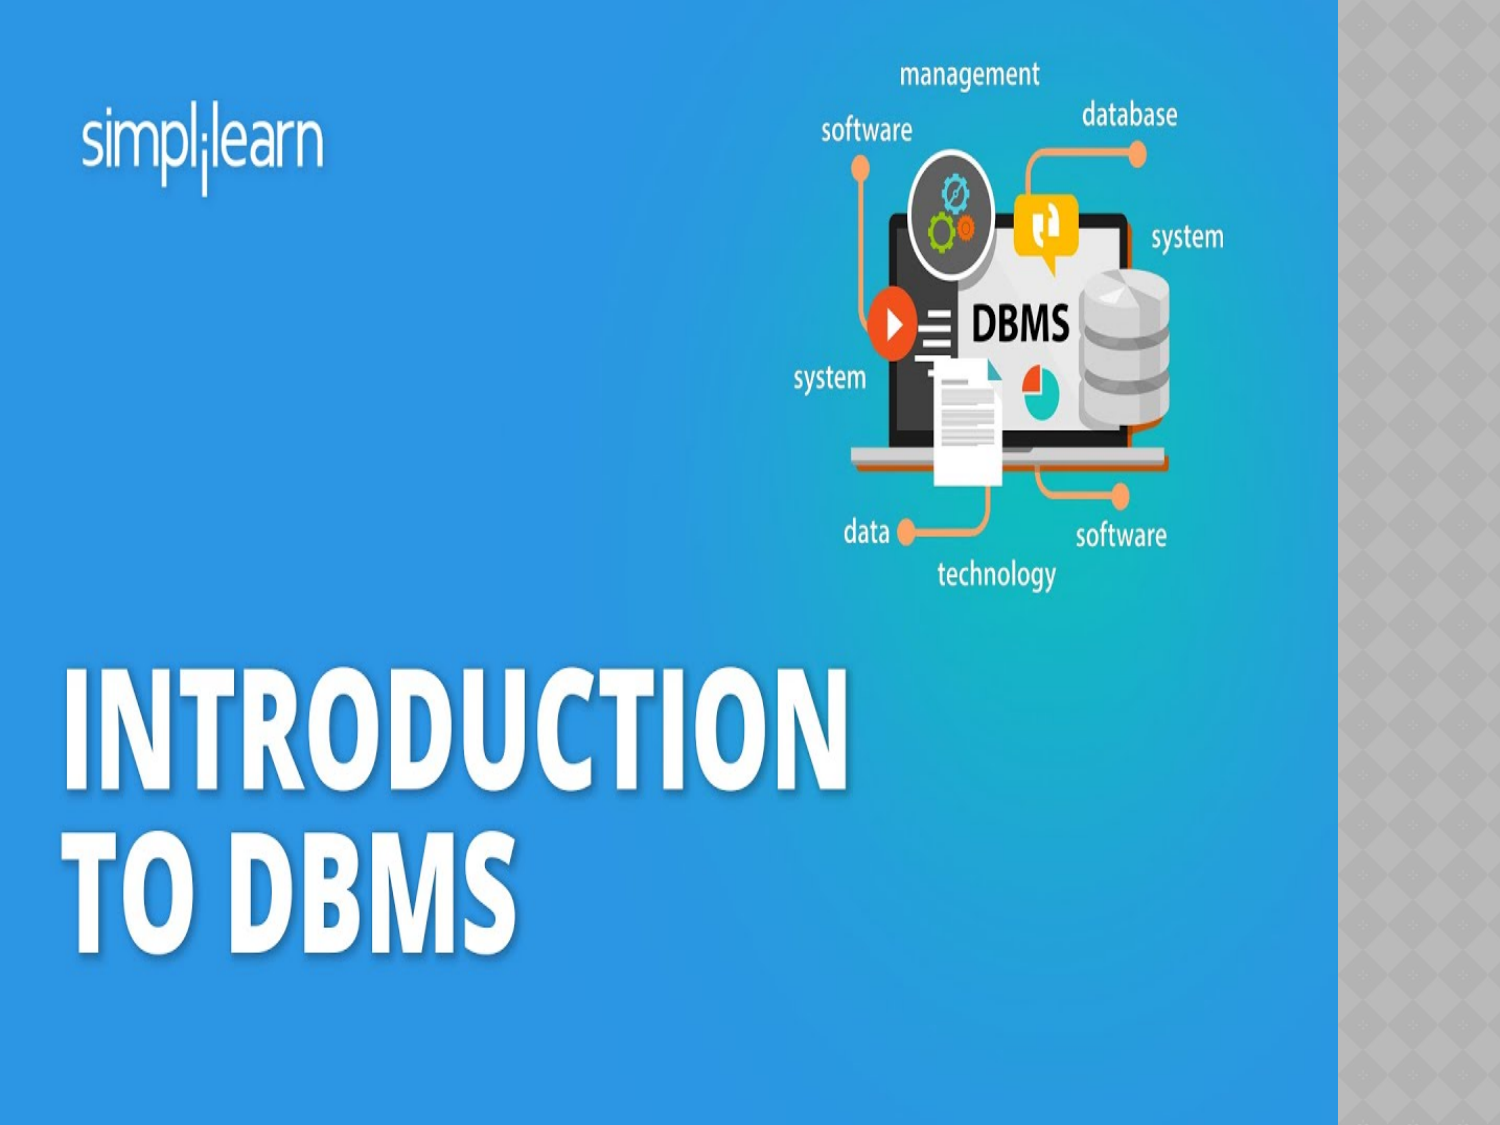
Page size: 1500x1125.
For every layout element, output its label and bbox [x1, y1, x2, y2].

picture [0, 0, 1338, 1125]
